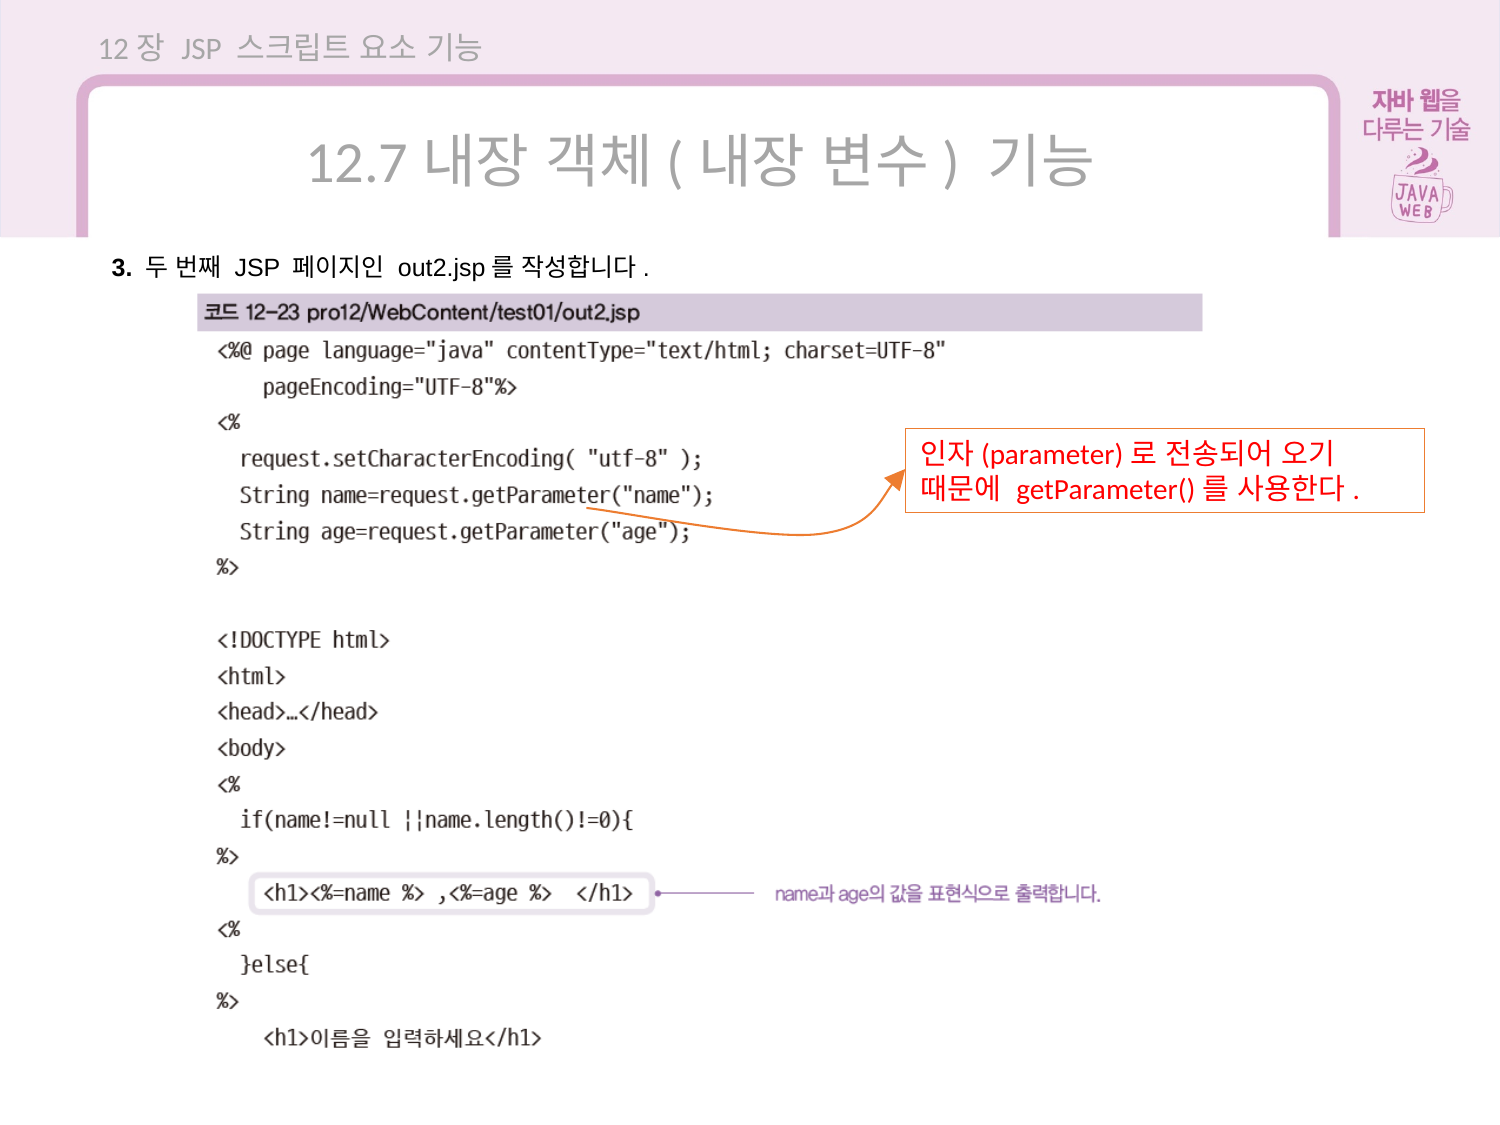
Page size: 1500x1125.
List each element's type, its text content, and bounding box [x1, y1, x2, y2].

text_box 인자(parameter)로 전송되어 오기 때문에 getParameter()를 사용한다. [1212, 428, 1425, 513]
picture [0, 0, 1500, 1125]
text_box 12장 JSP 스크립트 요소 기능 [82, 0, 1133, 74]
text_box 3. 두 번째 JSP 페이지인 out2.jsp를 작성합니다. [96, 243, 1294, 289]
text_box 12.7내장 객체(내장 변수) 기능 [174, 117, 1225, 202]
